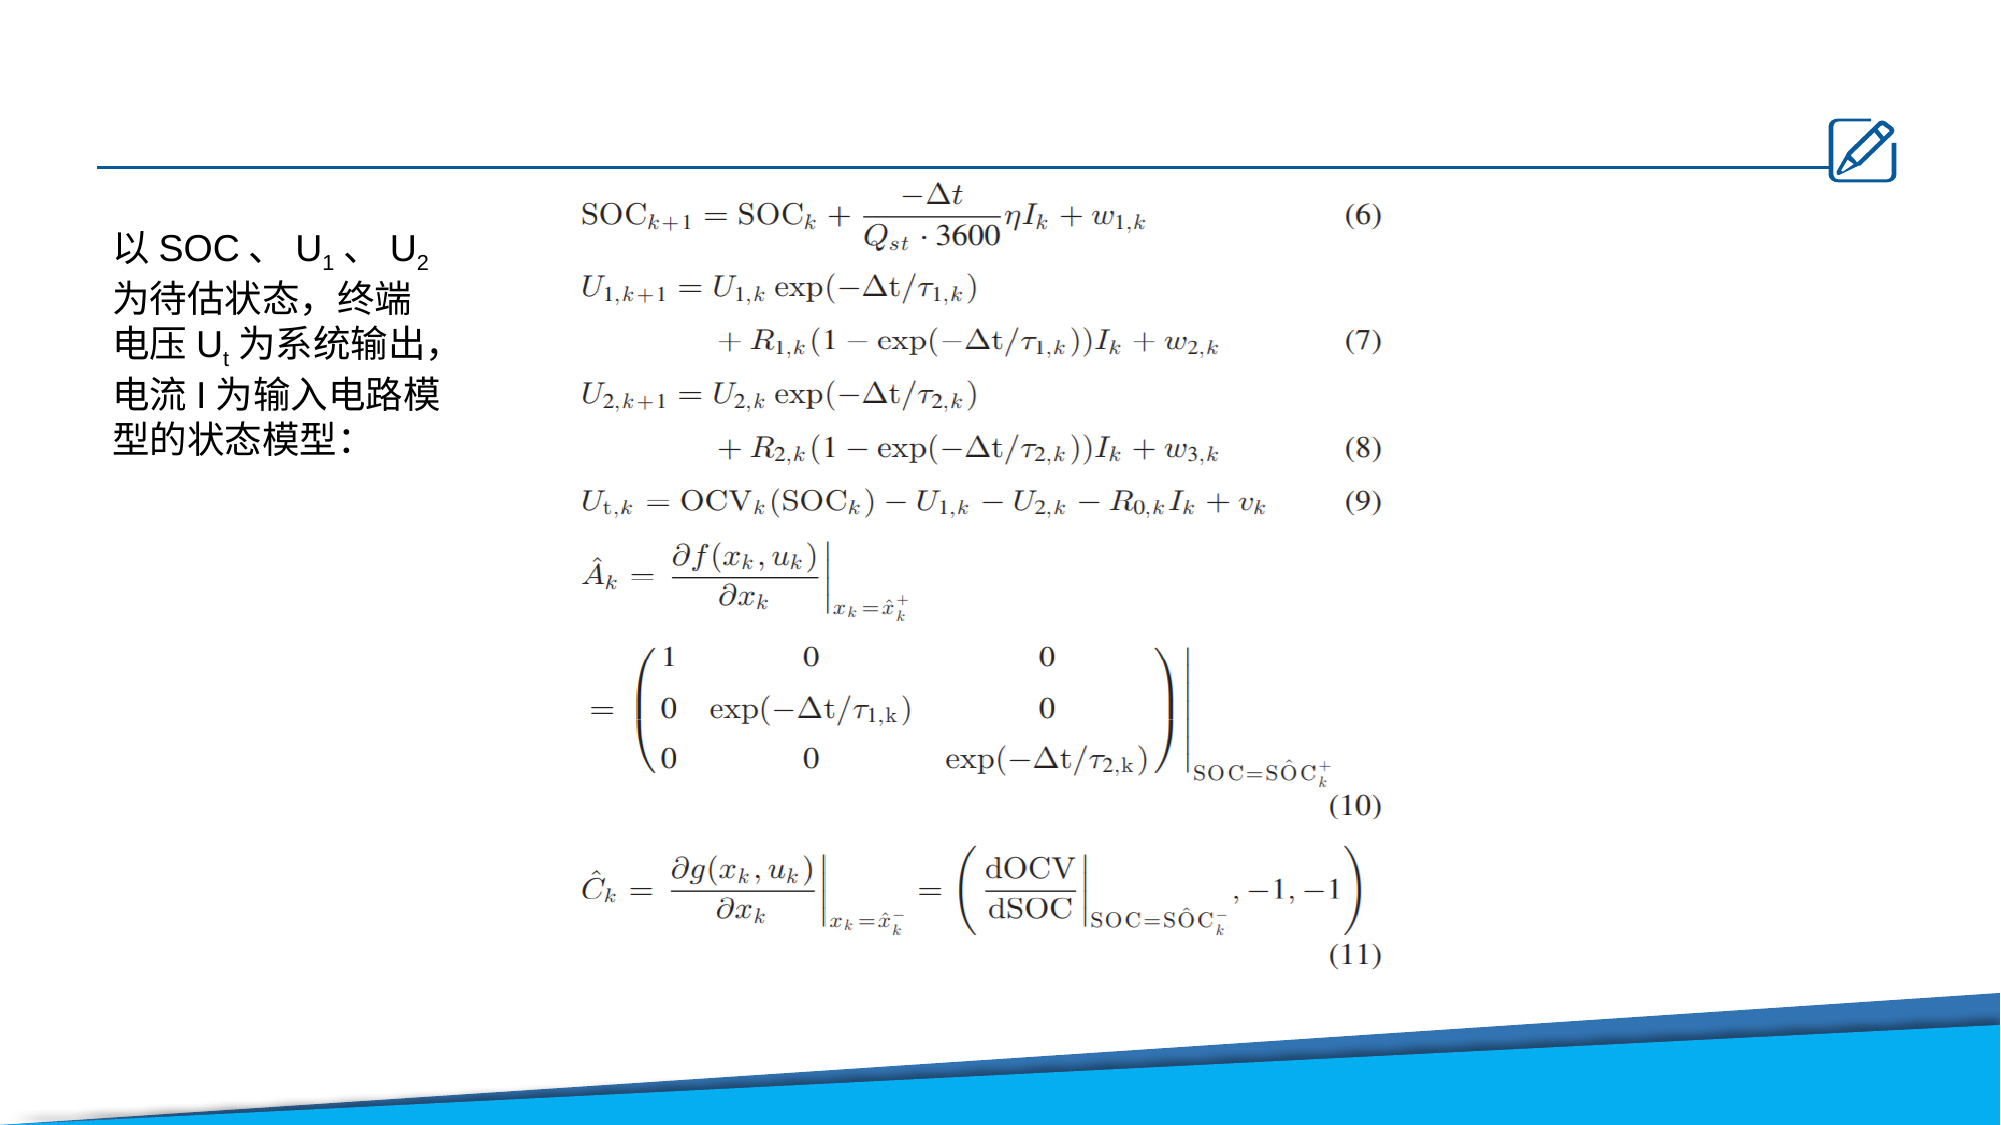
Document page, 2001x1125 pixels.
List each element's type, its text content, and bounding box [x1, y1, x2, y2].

picture [566, 182, 1401, 978]
text_box [1828, 118, 1897, 183]
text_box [0, 992, 2000, 1125]
text_box 以SOC、U1、U2为待估状态，终端电压Ut为系统输出，电流I为输入电路模型的状态模型： [97, 216, 464, 469]
